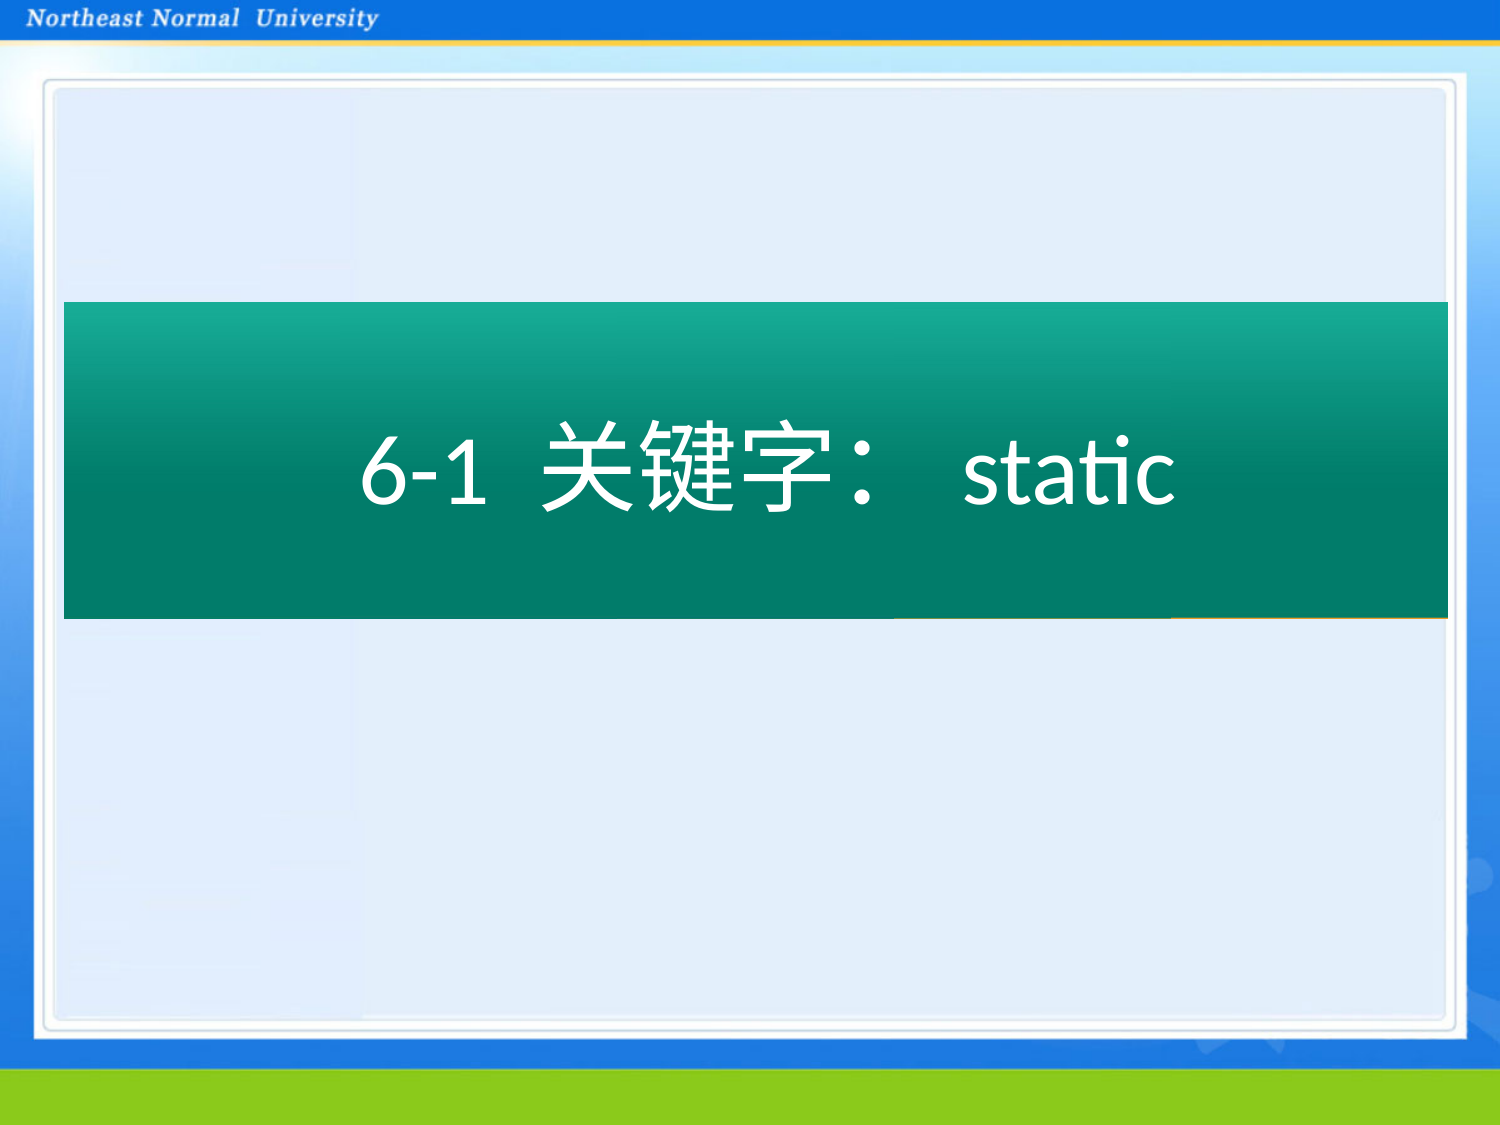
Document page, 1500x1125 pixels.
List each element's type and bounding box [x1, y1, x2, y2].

list [64, 302, 1448, 620]
picture [0, 0, 1500, 1125]
